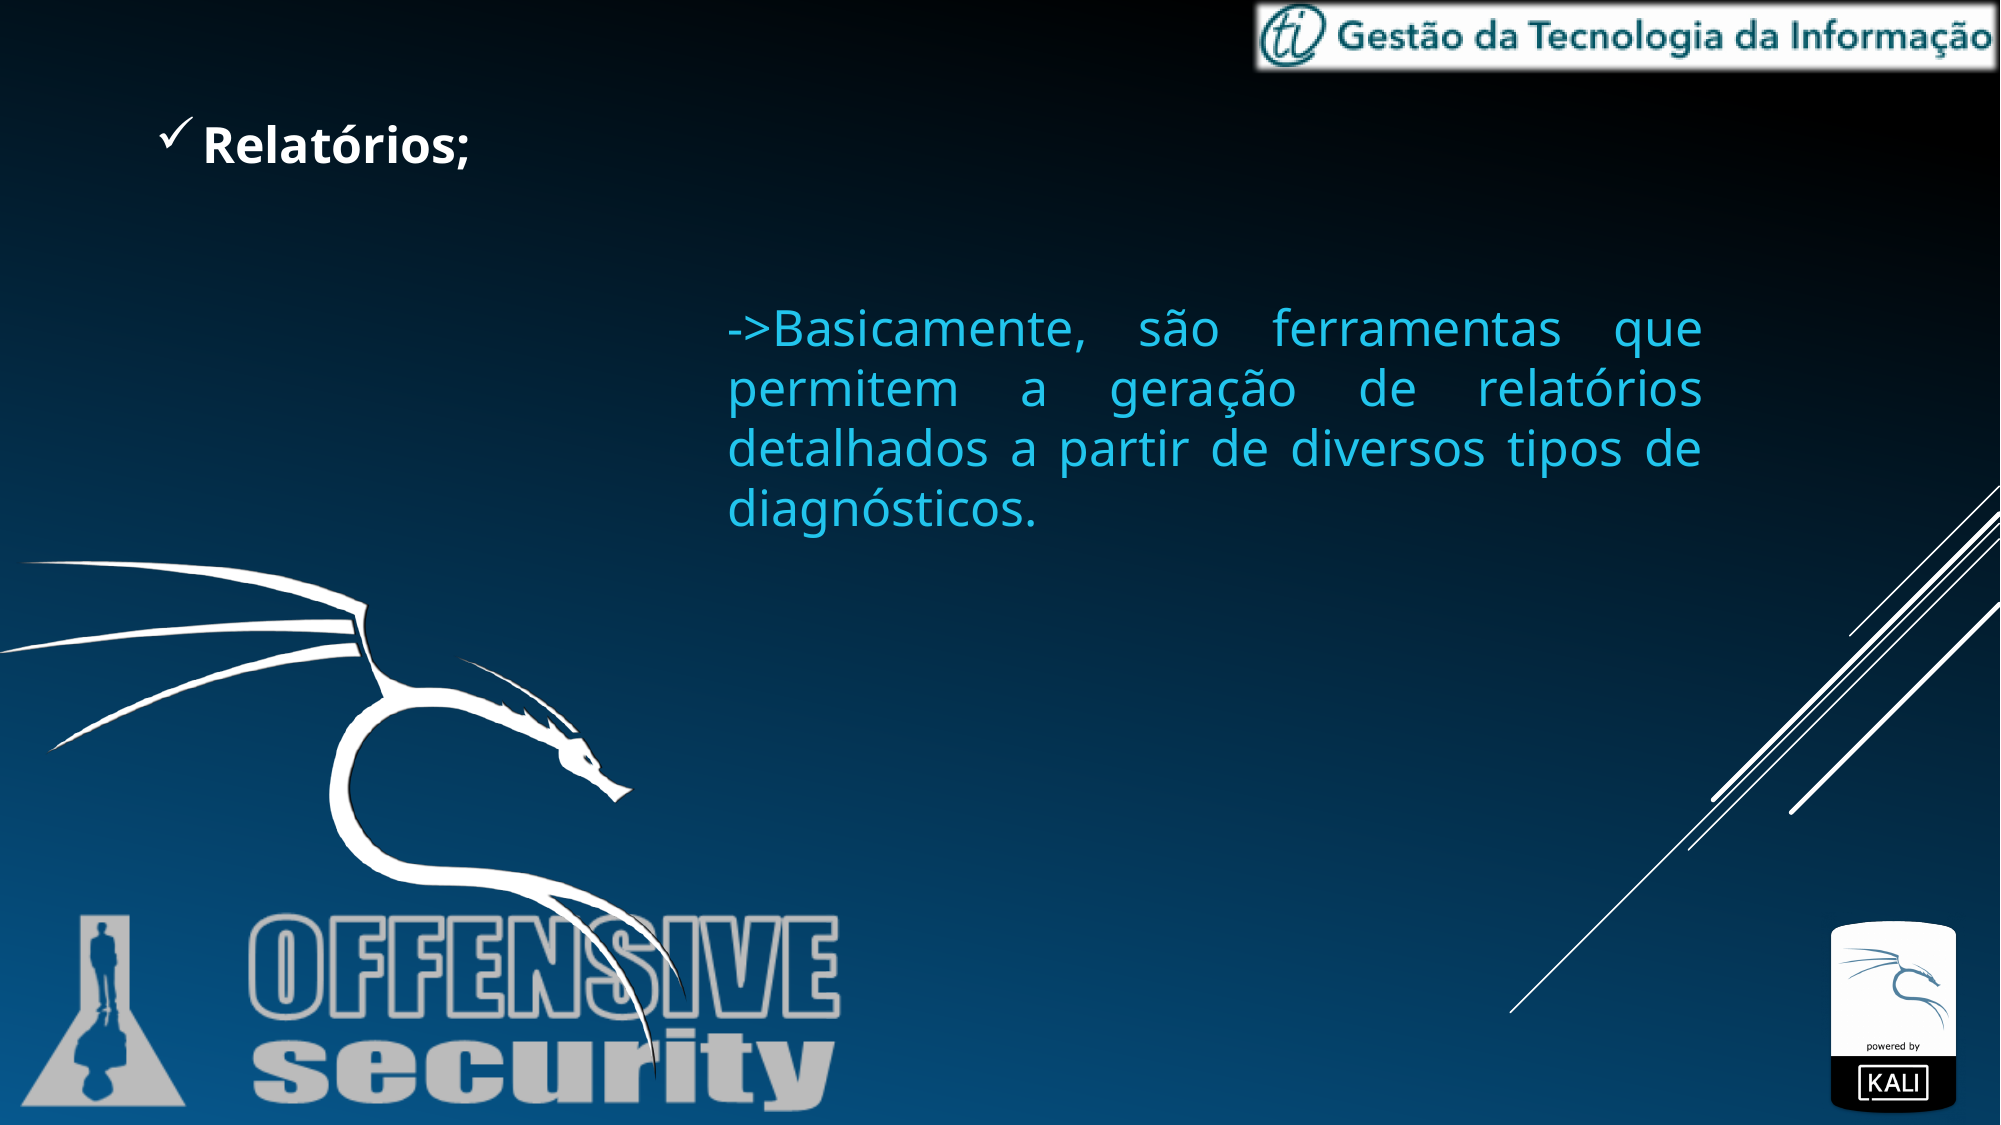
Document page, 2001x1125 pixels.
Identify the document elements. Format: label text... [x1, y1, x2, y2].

text_box ->Basicamente, são ferramentas que permitem a geração de relatórios detalhados a partir de diversos tipos de diagnósticos. [713, 289, 1719, 589]
picture [0, 461, 967, 1125]
picture [1787, 912, 2000, 1125]
picture [1252, 0, 2000, 75]
text_box Relatórios; [140, 105, 1106, 181]
